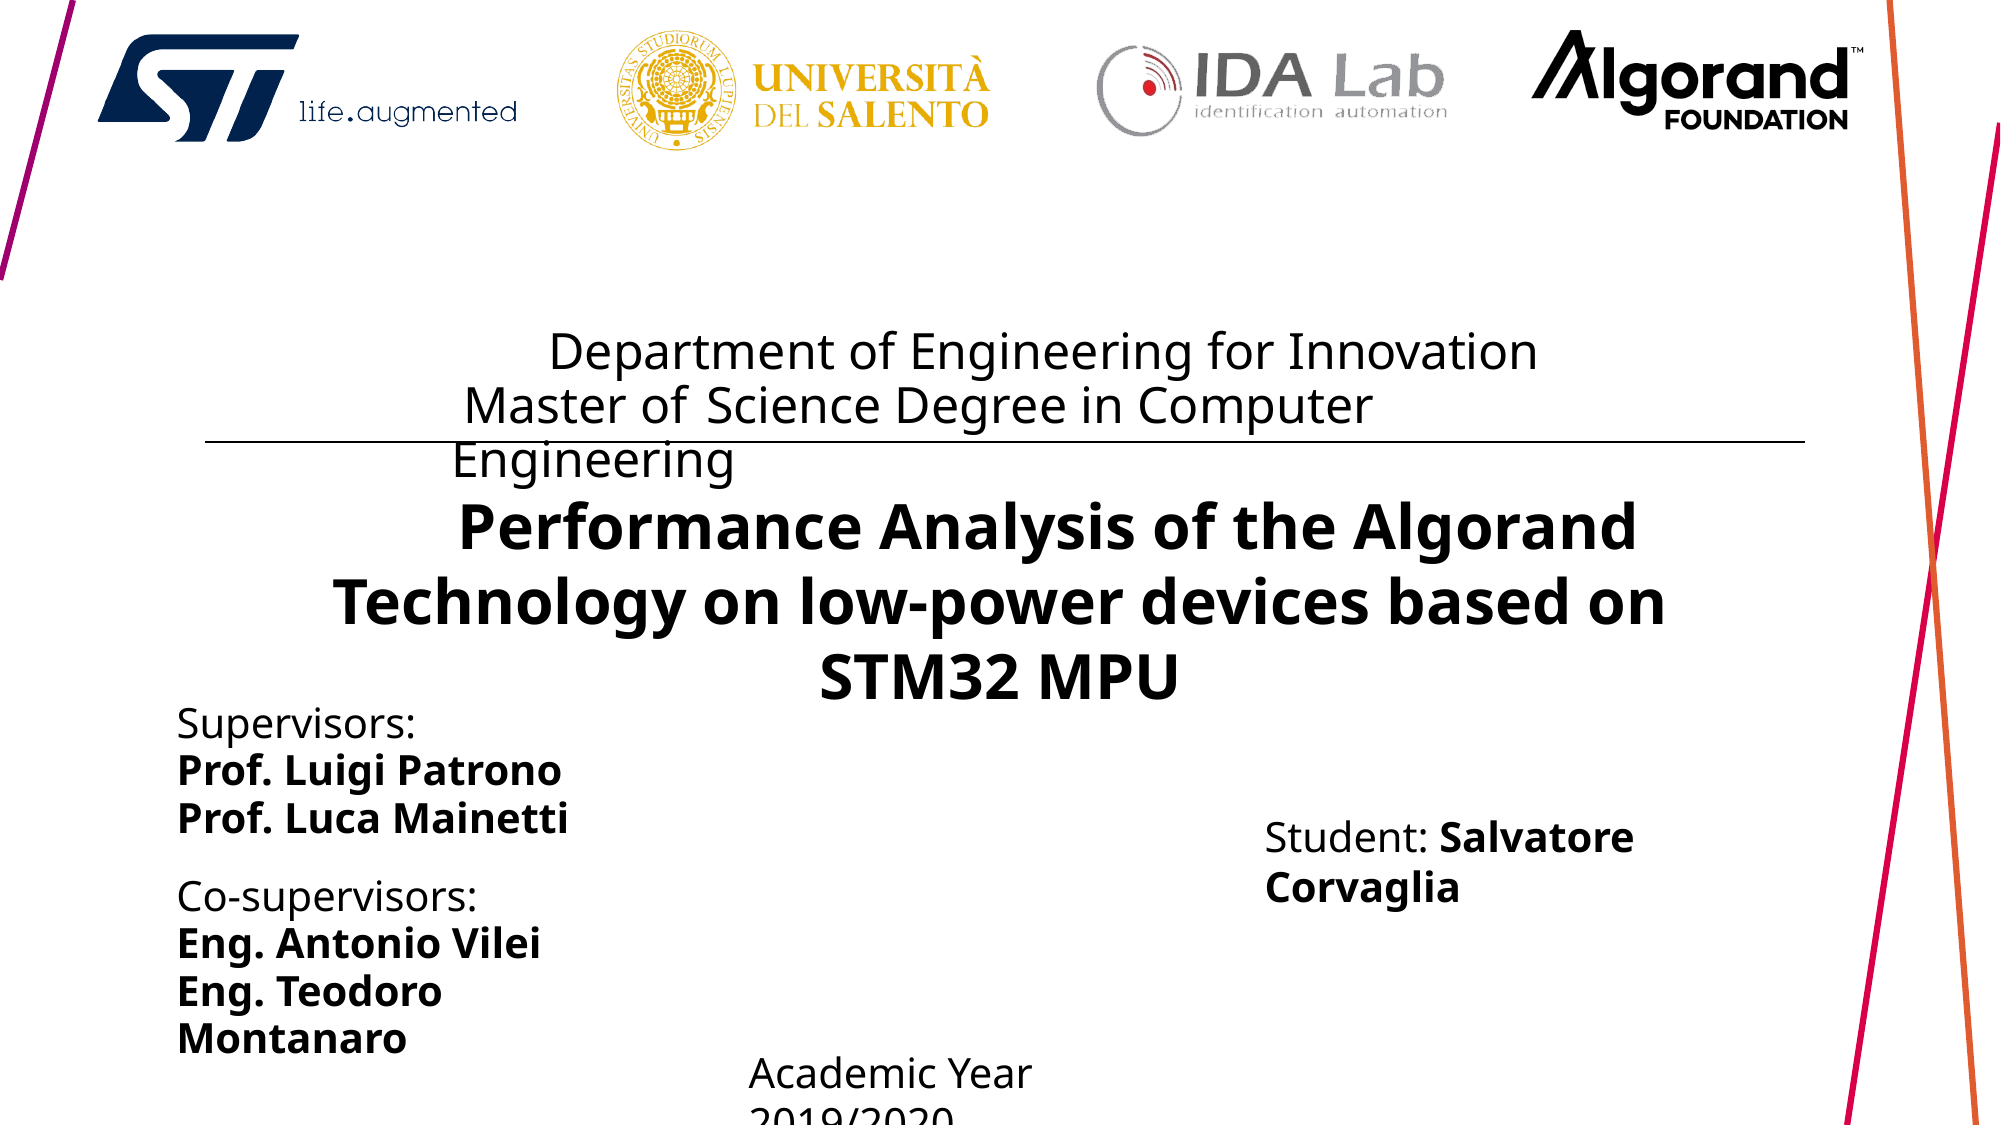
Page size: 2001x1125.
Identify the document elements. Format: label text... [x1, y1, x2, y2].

text_box Supervisors: Prof. Luigi Patrono Prof. Luca Mainetti [174, 697, 570, 842]
text_box Department of Engineering for Innovation Master of Science Degree in Computer Engineering [448, 442, 1551, 478]
picture [1524, 0, 1870, 170]
text_box Department of Engineering for Innovation Master of Science Degree in Computer Engineering [448, 316, 1551, 441]
text_box Student: Salvatore Corvaglia [1262, 808, 1795, 911]
picture [1089, 39, 1451, 140]
text_box Performance Analysis of the Algorand Technology on low-power devices based on STM32 MPU [242, 478, 1758, 713]
picture [87, 0, 526, 180]
picture [607, 22, 1001, 158]
text_box Academic Year 2019/2020 [746, 1044, 1229, 1125]
text_box Co-supervisors: Eng. Antonio Vilei Eng. Teodoro Montanaro [174, 870, 657, 1062]
